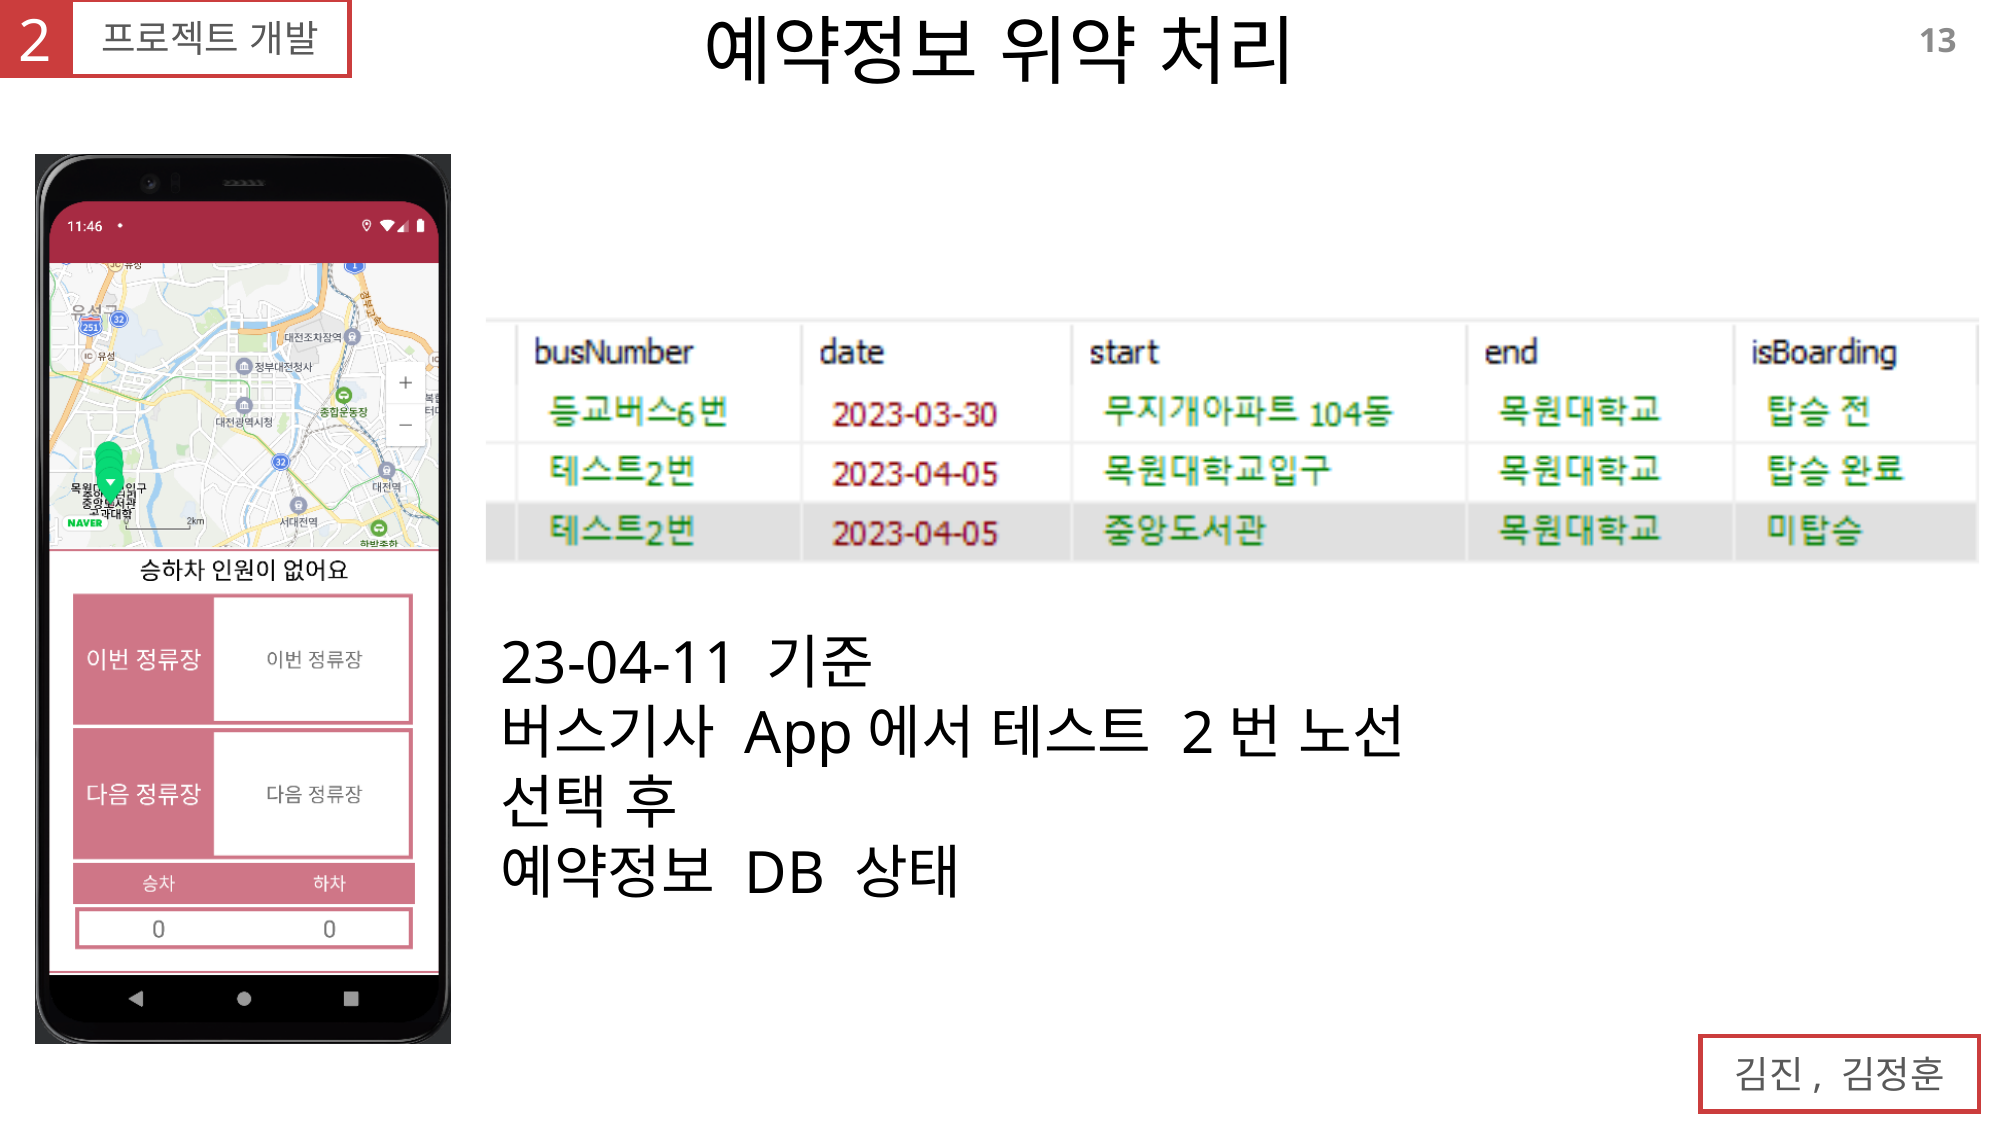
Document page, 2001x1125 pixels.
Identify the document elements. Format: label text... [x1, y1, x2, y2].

text_box 23-04-11 기준 버스기사 App에서 테스트 2번 노선 선택 후 예약정보 DB 상태 [485, 617, 1544, 913]
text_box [0, 0, 350, 76]
picture [35, 154, 451, 1044]
text_box 예약정보 위약 처리 [400, 0, 1600, 101]
slide_number 13 [1521, 11, 1972, 72]
picture [485, 317, 1980, 588]
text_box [1700, 1035, 1980, 1112]
